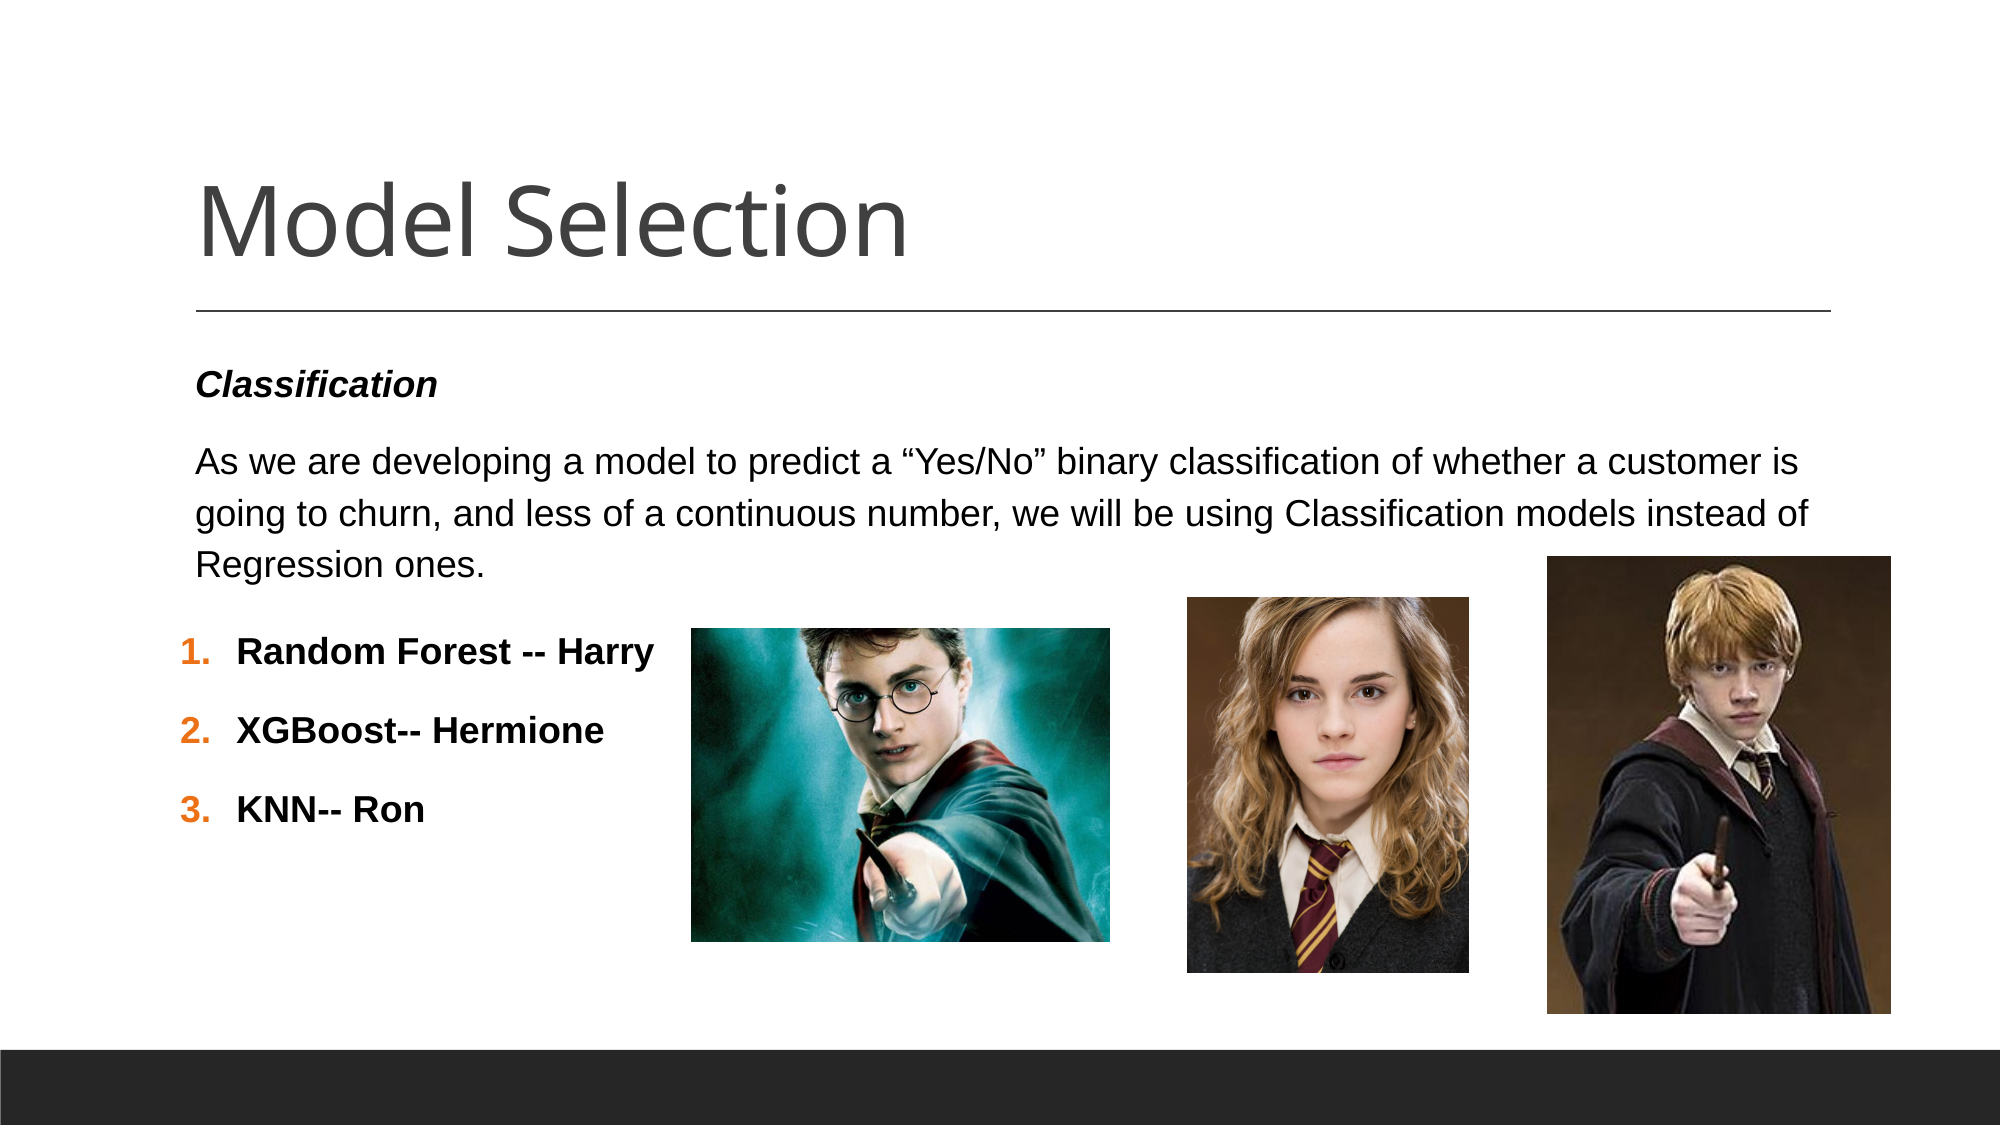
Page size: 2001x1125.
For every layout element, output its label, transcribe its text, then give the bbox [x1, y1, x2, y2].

picture [1187, 596, 1470, 974]
picture [691, 627, 1110, 943]
title Model Selection [180, 47, 1830, 285]
list Classification As we are developing a model to predict a “Yes/No” binary classification of whether a customer is going to churn, and less of a continuous number, we will be using Classification models instead of Regression ones. Random Forest -- Harry XGBoost-- Hermione KNN-- Ron [180, 345, 1830, 963]
picture [1546, 555, 1892, 1015]
